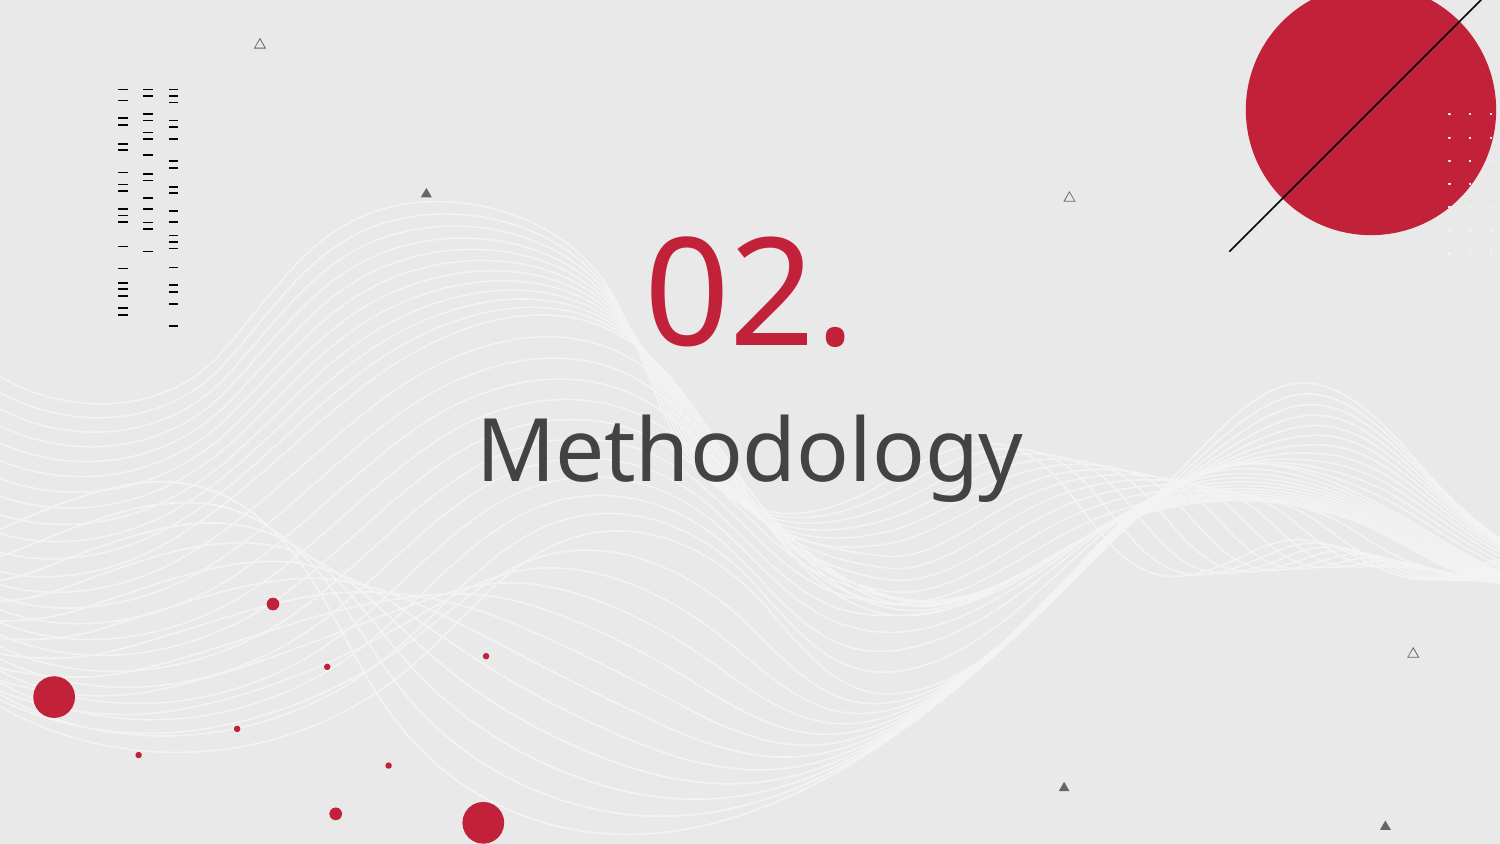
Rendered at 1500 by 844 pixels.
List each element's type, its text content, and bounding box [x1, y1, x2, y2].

title Methodology [402, 354, 1098, 540]
title 02. [402, 217, 1098, 354]
